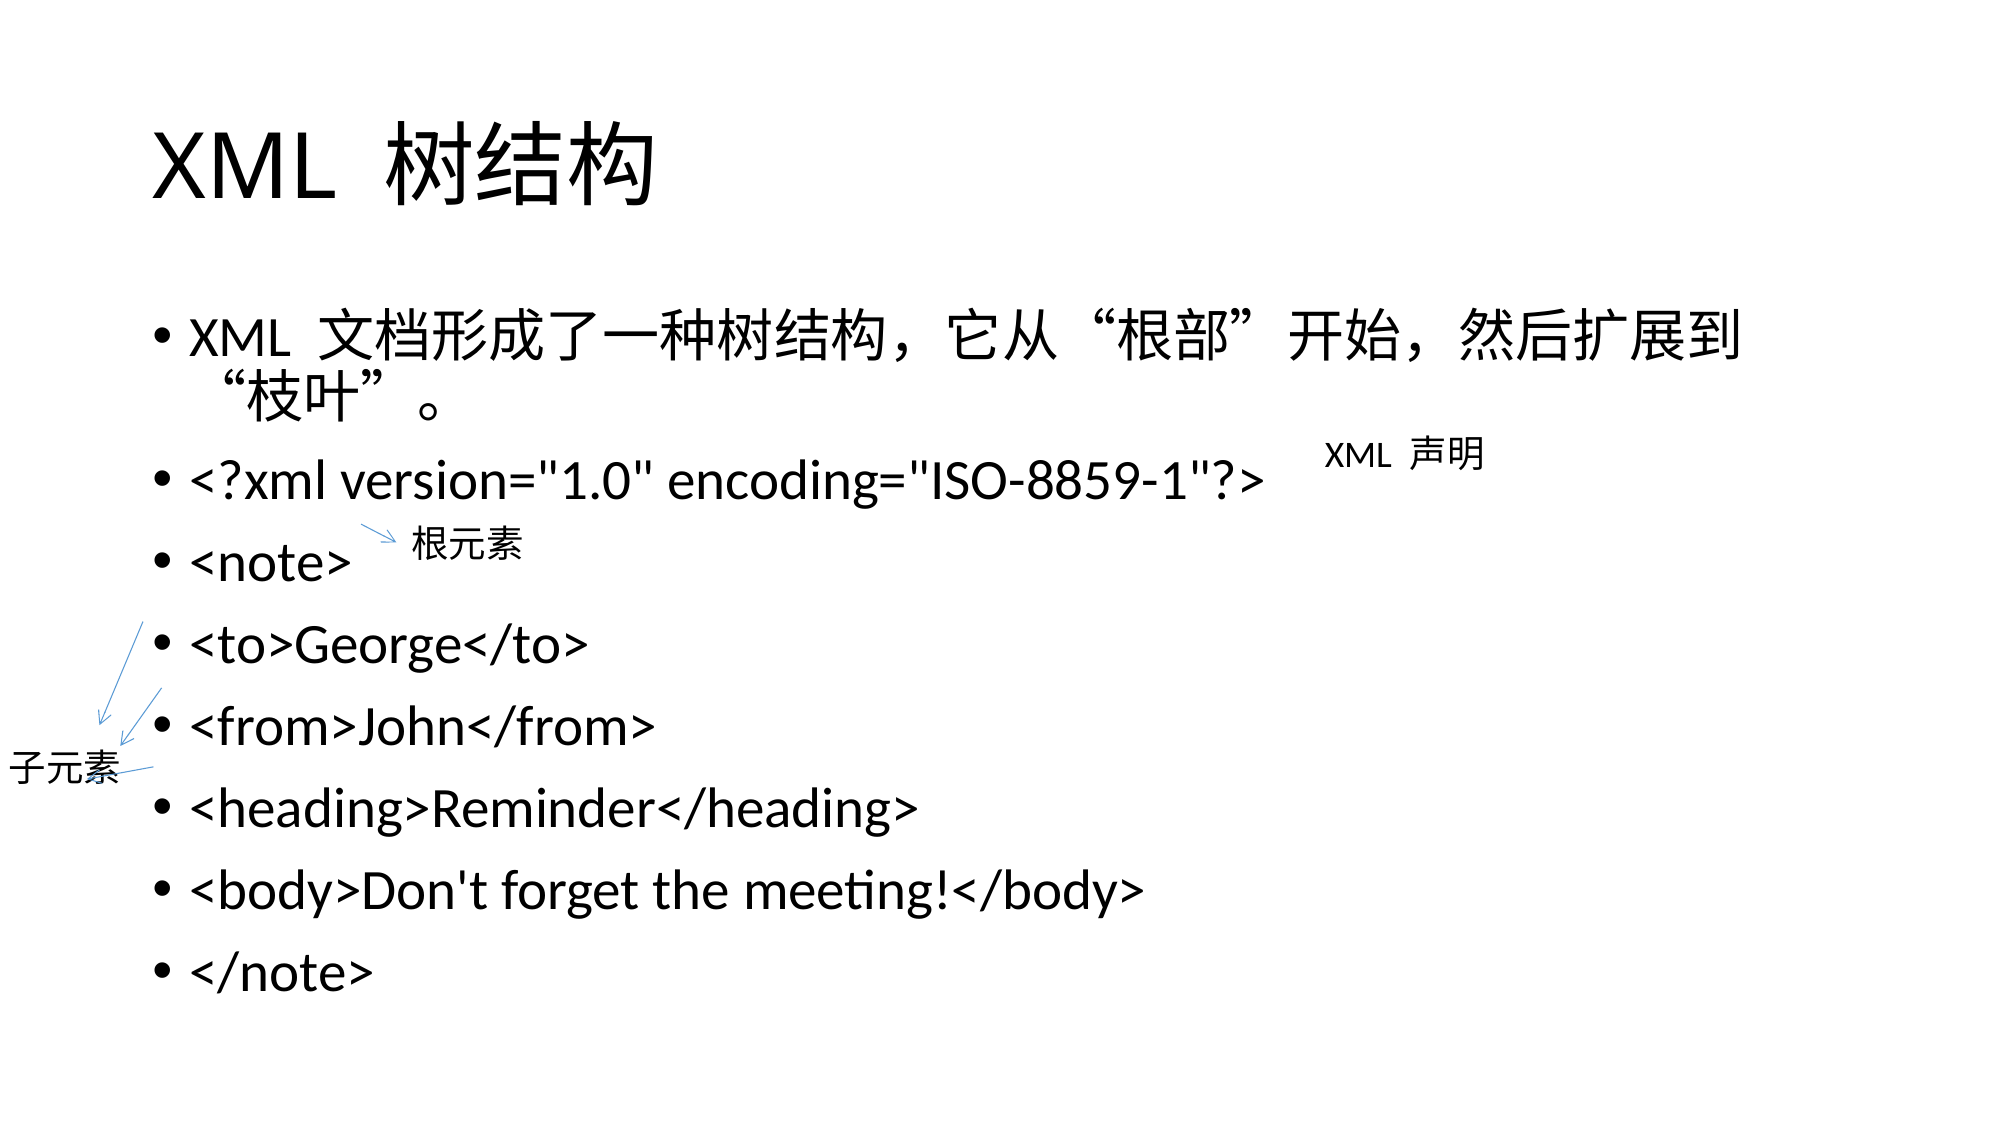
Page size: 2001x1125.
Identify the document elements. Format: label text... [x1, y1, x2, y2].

list XML 文档形成了一种树结构，它从“根部”开始，然后扩展到“枝叶”。 <?xml version="1.0" encoding="ISO-8859-1"?> <note> <to>George</to> <from>John</from> <heading>Reminder</heading> <body>Don't forget the meeting!</body> </note> [137, 299, 1863, 1014]
text_box 子元素 [0, 736, 137, 797]
text_box 根元素 [396, 512, 539, 573]
title XML 树结构 [137, 59, 1863, 278]
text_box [99, 621, 144, 726]
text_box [120, 687, 162, 746]
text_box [86, 766, 154, 780]
text_box XML 声明 [1301, 422, 1623, 483]
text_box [360, 524, 397, 543]
